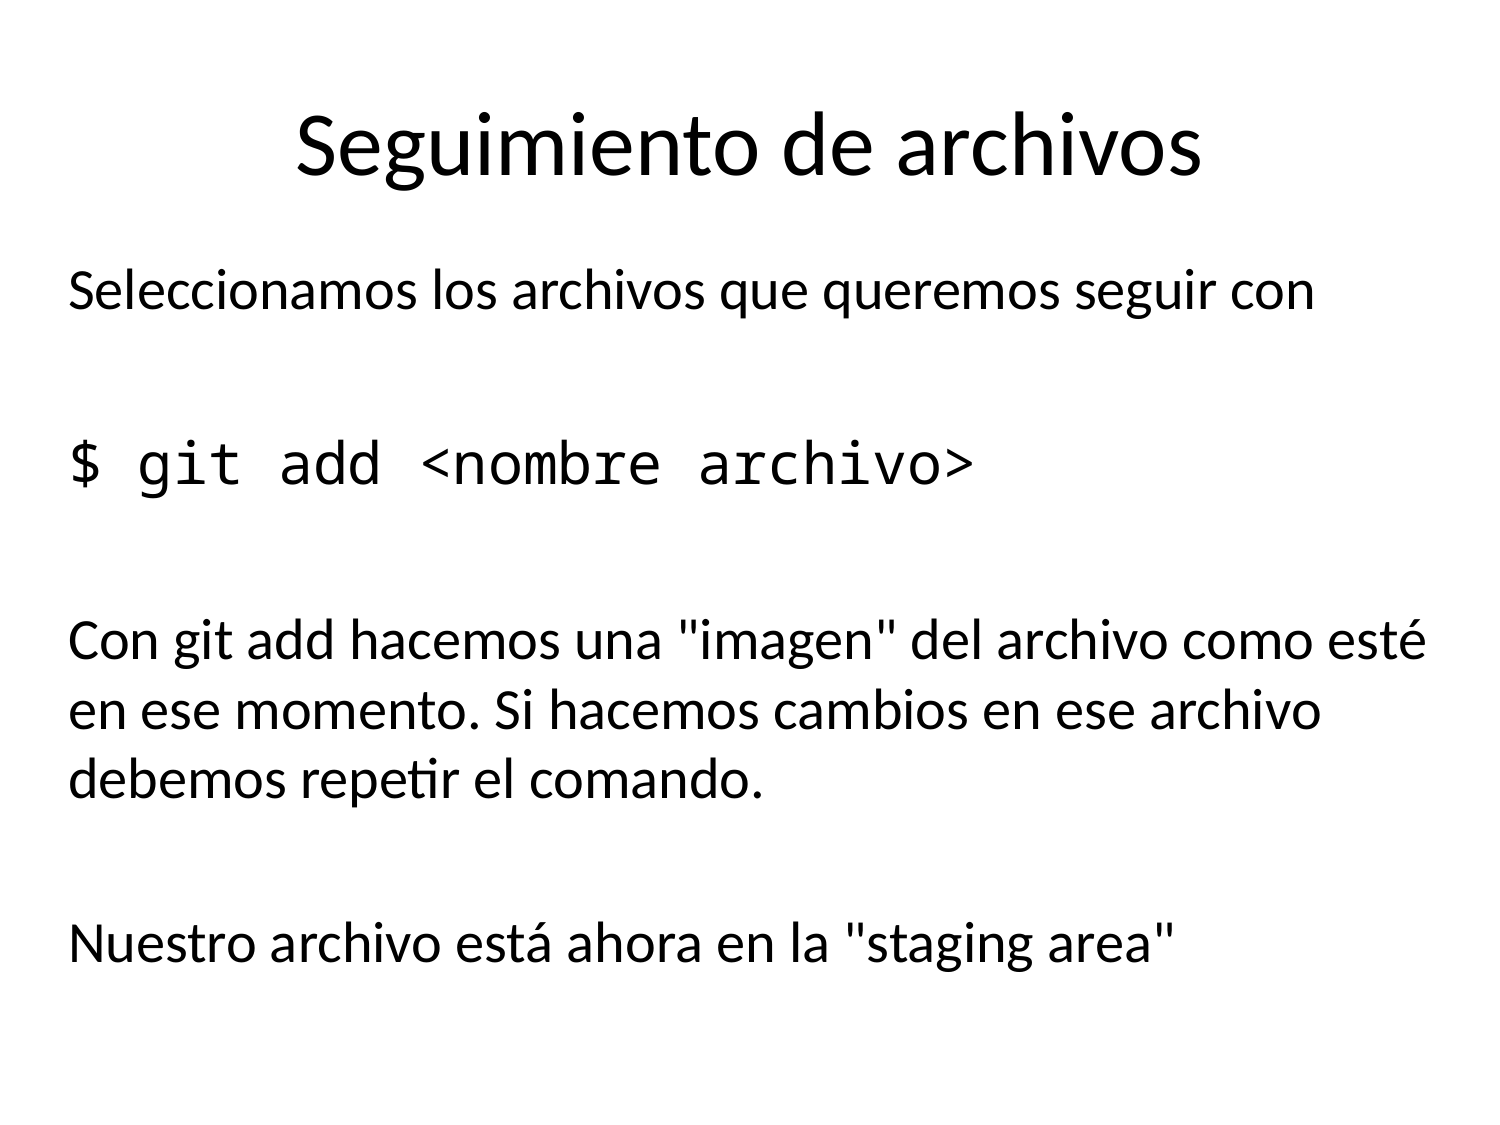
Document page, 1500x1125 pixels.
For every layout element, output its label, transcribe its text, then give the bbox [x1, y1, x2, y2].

title Seguimiento de archivos [75, 45, 1425, 233]
list Seleccionamos los archivos que queremos seguir con $ git add <nombre archivo> Con git add hacemos una "imagen" del archivo como esté en ese momento. Si hacemos cambios en ese archivo debemos repetir el comando. Nuestro archivo está ahora en la "staging area" [53, 243, 1449, 986]
